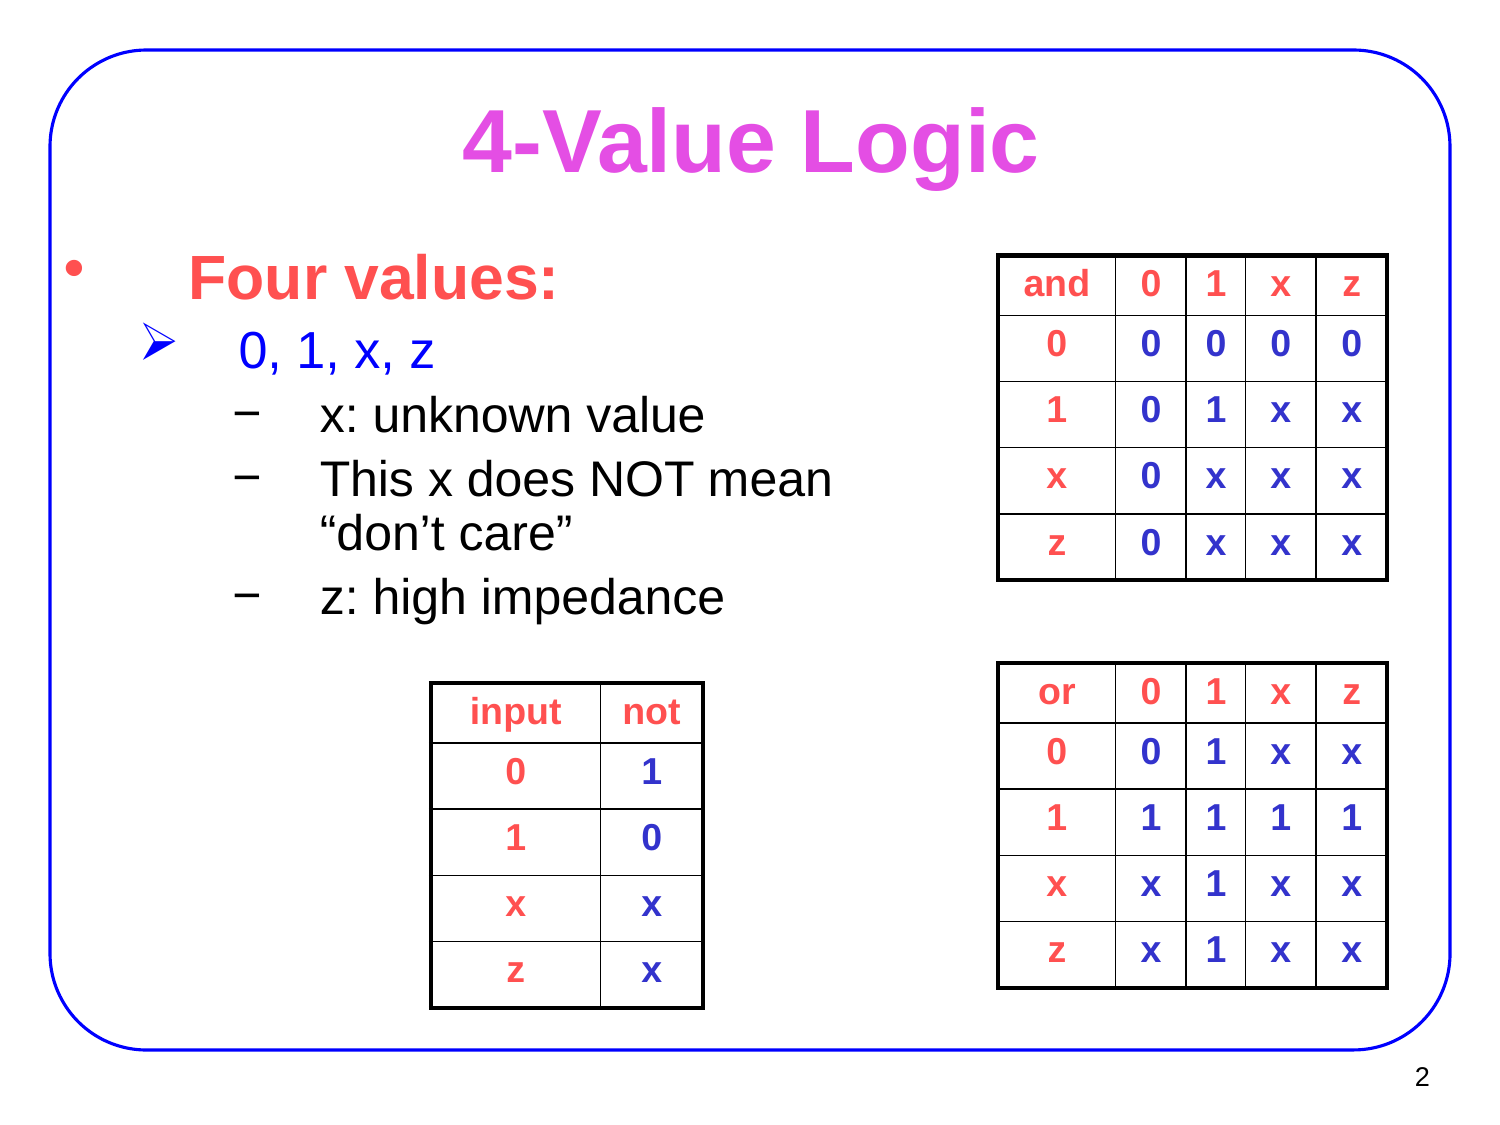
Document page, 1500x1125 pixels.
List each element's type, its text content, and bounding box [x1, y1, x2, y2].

table_cell 0 [1000, 316, 1115, 381]
table_header z [1317, 258, 1385, 315]
table_cell 1 [601, 744, 701, 808]
table_cell x [433, 876, 600, 941]
table_cell 1 [1317, 790, 1385, 855]
table_header 1 [1187, 258, 1245, 315]
table_cell 0 [433, 744, 600, 808]
table_cell 1 [1246, 790, 1315, 855]
table_cell x [1317, 448, 1385, 513]
table_cell z [433, 942, 600, 1006]
table_cell 0 [1000, 724, 1115, 788]
table_cell 1 [1000, 790, 1115, 855]
table_cell x [1246, 724, 1315, 788]
table_cell x [1116, 856, 1185, 921]
title 4-Value Logic [113, 99, 1389, 173]
table_cell 0 [1187, 316, 1245, 381]
table_header x [1246, 258, 1315, 315]
table_cell z [1000, 922, 1115, 986]
table_cell x [1246, 382, 1315, 447]
table_cell 0 [1116, 448, 1185, 513]
table_cell x [1246, 515, 1315, 578]
table_cell 1 [433, 810, 600, 875]
table_cell 0 [1116, 382, 1185, 447]
table_cell 0 [1116, 515, 1185, 578]
table_cell x [1246, 448, 1315, 513]
table_header 1 [1187, 665, 1245, 722]
table_cell x [1317, 922, 1385, 986]
table_cell x [1317, 382, 1385, 447]
table_cell 1 [1116, 790, 1185, 855]
table_cell x [1187, 515, 1245, 578]
table_cell 0 [1317, 316, 1385, 381]
table_header input [433, 685, 600, 742]
slide_number 2 [1351, 1047, 1444, 1104]
table_cell 1 [1187, 790, 1245, 855]
table_cell x [1317, 856, 1385, 921]
table_cell 1 [1187, 724, 1245, 788]
table_cell x [1187, 448, 1245, 513]
table_cell 0 [1116, 316, 1185, 381]
table_cell 0 [601, 810, 701, 875]
list Four values: 0, 1, x, z x: unknown value This x does NOT mean “don’t care” z: high impedance [46, 236, 926, 610]
table_header 0 [1116, 665, 1185, 722]
table_header not [601, 685, 701, 742]
table_cell x [1000, 448, 1115, 513]
table_header or [1000, 665, 1115, 722]
table_cell x [1246, 922, 1315, 986]
table_cell 0 [1246, 316, 1315, 381]
table_cell 1 [1187, 382, 1245, 447]
table_header 0 [1116, 258, 1185, 315]
table_cell x [601, 876, 701, 941]
table_header z [1317, 665, 1385, 722]
table_cell 0 [1116, 724, 1185, 788]
table_header and [1000, 258, 1115, 315]
table_header x [1246, 665, 1315, 722]
table_cell 1 [1187, 856, 1245, 921]
table_cell 1 [1000, 382, 1115, 447]
table_cell x [1246, 856, 1315, 921]
table_cell x [601, 942, 701, 1006]
table_cell x [1116, 922, 1185, 986]
table_cell x [1317, 515, 1385, 578]
table_cell x [1000, 856, 1115, 921]
table_cell z [1000, 515, 1115, 578]
table_cell 1 [1187, 922, 1245, 986]
table_cell x [1317, 724, 1385, 788]
